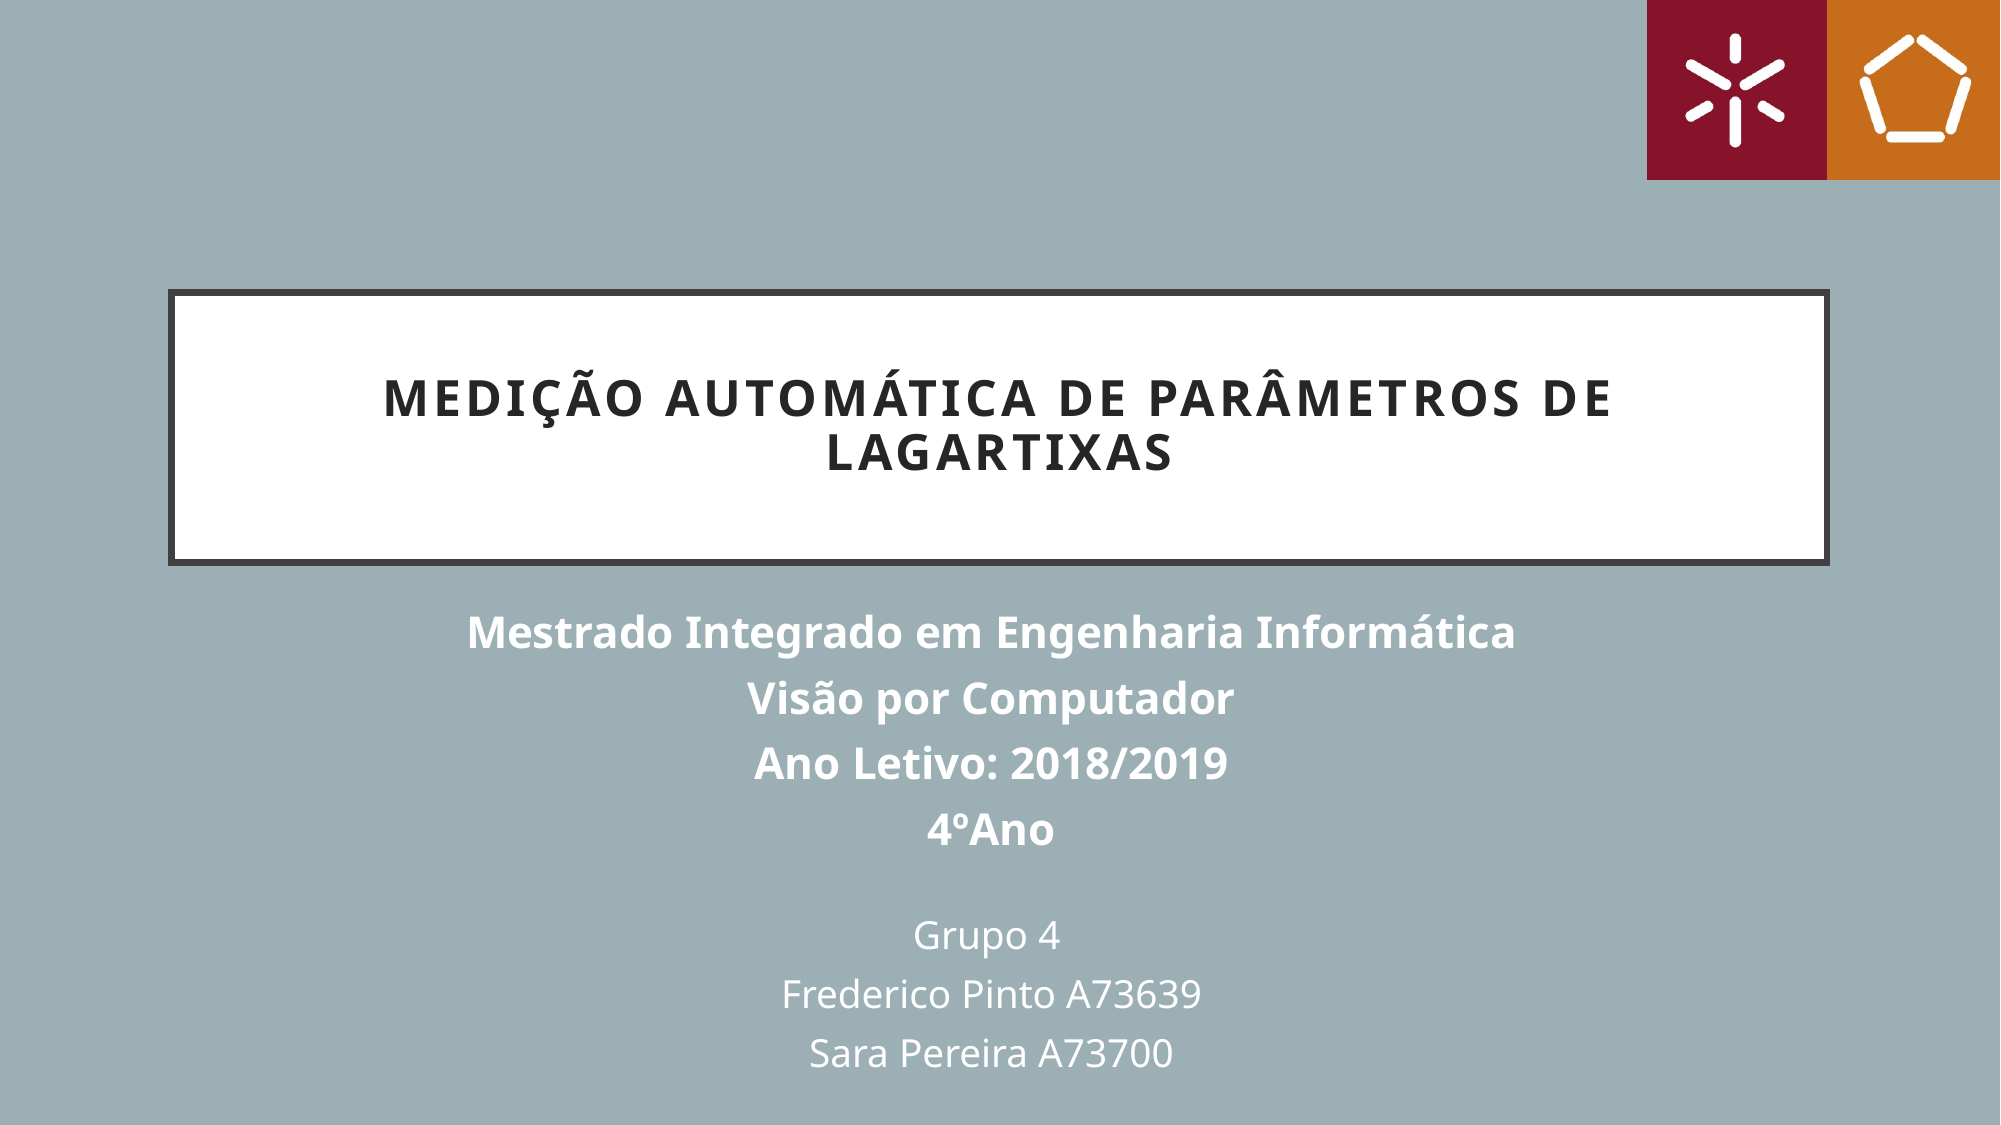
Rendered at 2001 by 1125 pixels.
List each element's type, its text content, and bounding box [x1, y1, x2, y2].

picture [1647, 0, 2000, 180]
title Medição automática de parâmetros de lagartixas [168, 289, 1830, 566]
subtitle Mestrado Integrado em Engenharia Informática Visão por Computador Ano Letivo: 2018/2019 4ºAno Grupo 4 Frederico Pinto A73639 Sara Pereira A73700 [292, 597, 1691, 1089]
